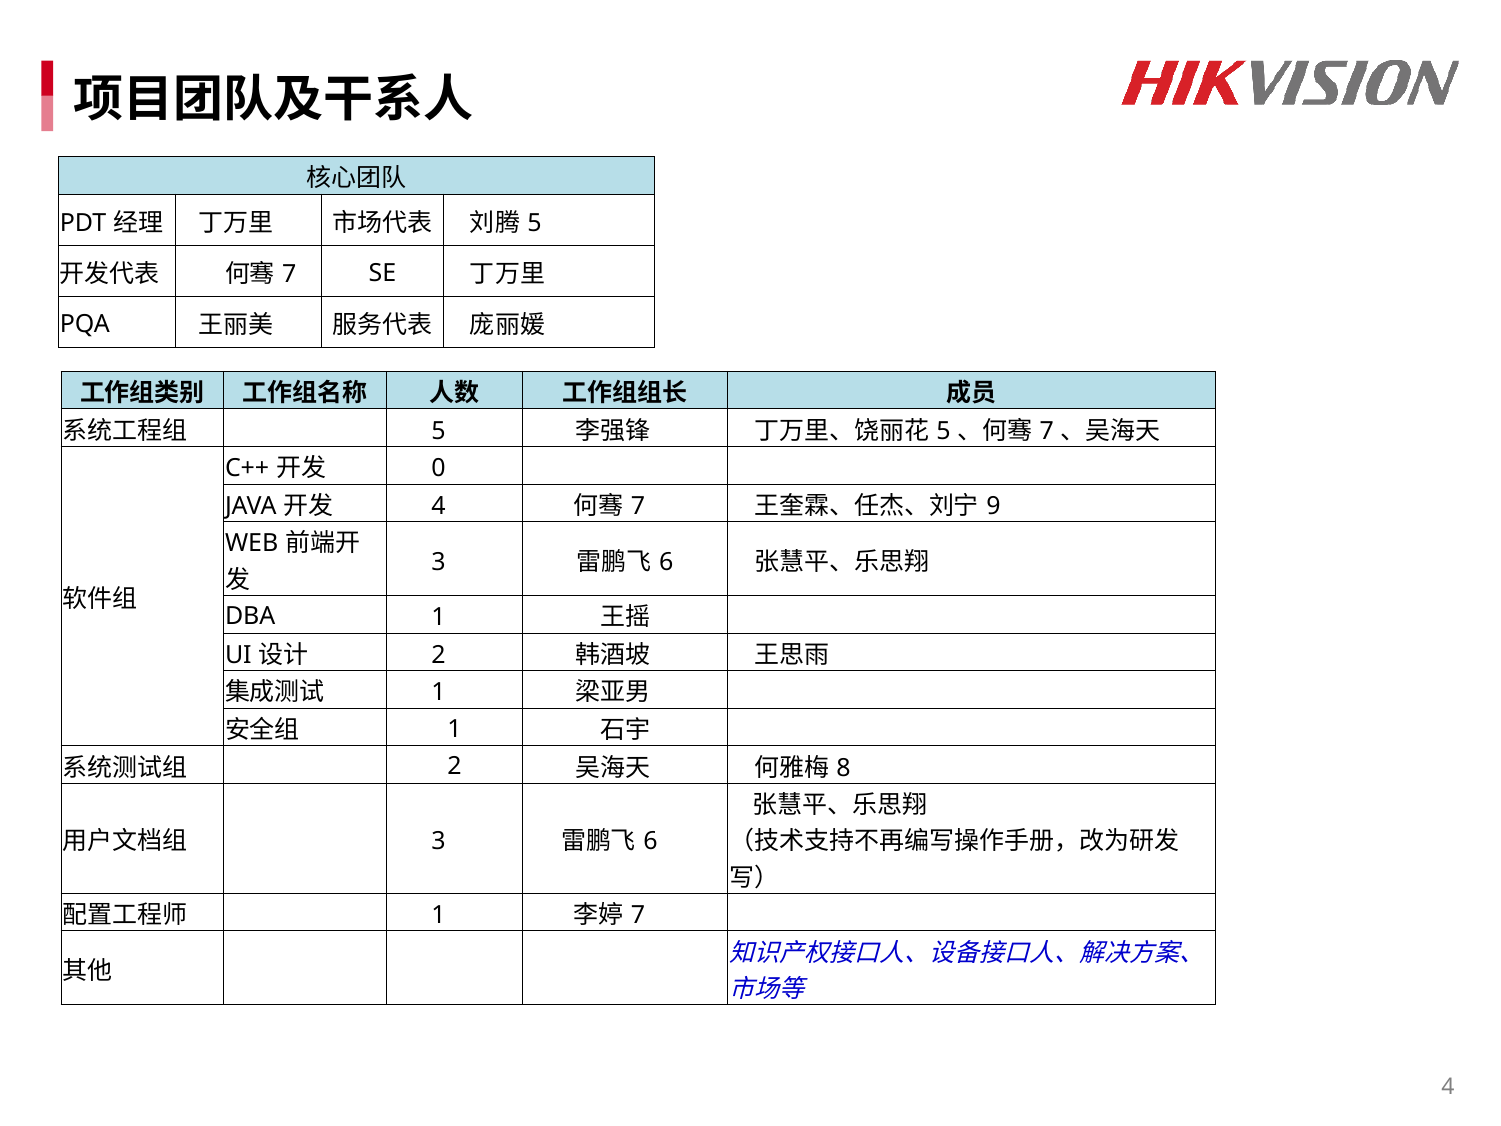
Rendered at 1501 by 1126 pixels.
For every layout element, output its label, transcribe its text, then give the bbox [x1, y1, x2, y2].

table_cell 张慧平、乐思翔 （技术支持不再编写操作手册，改为研发写） [728, 784, 1215, 893]
table_cell [728, 447, 1215, 484]
table_cell 开发代表 [59, 246, 175, 296]
table_cell 何骞7 [176, 246, 321, 296]
table_cell SE [322, 246, 443, 296]
table_cell 服务代表 [322, 297, 443, 347]
table_cell [728, 671, 1215, 708]
table_cell PQA [59, 297, 175, 347]
table_cell 2 [387, 746, 522, 783]
table_cell 市场代表 [322, 195, 443, 245]
table_cell [224, 894, 386, 930]
table_cell [224, 409, 386, 446]
table_cell 丁万里 [444, 246, 654, 296]
table_cell 用户文档组 [62, 784, 223, 893]
table_cell 3 [387, 784, 522, 893]
table_cell 吴海天 [523, 746, 727, 783]
table_cell 王思雨 [728, 634, 1215, 670]
table_cell 韩酒坡 [523, 634, 727, 670]
table_cell [728, 596, 1215, 633]
table_cell 0 [387, 447, 522, 484]
table_cell [523, 931, 727, 1004]
table_cell 系统测试组 [62, 746, 223, 783]
table_cell [523, 447, 727, 484]
table_cell C++开发 [224, 447, 386, 484]
table_cell 1 [387, 894, 522, 930]
table_header 人数 [387, 372, 522, 408]
table_cell 系统工程组 [62, 409, 223, 446]
table_cell [224, 746, 386, 783]
table_header 工作组组长 [523, 372, 727, 408]
table_header 工作组类别 [62, 372, 223, 408]
table_cell PDT经理 [59, 195, 175, 245]
table_cell 1 [387, 709, 522, 745]
table_cell [224, 784, 386, 893]
table_cell [728, 894, 1215, 930]
table_cell 5 [387, 409, 522, 446]
table_cell 1 [387, 596, 522, 633]
table_cell UI设计 [224, 634, 386, 670]
table_cell 丁万里、饶丽花5、何骞7、吴海天 [728, 409, 1215, 446]
table_cell 4 [387, 485, 522, 521]
table_cell 李婷7 [523, 894, 727, 930]
table_cell 安全组 [224, 709, 386, 745]
table_cell 何骞7 [523, 485, 727, 521]
picture [1121, 60, 1459, 105]
table_cell 丁万里 [176, 195, 321, 245]
table_cell 王奎霖、任杰、刘宁9 [728, 485, 1215, 521]
table_cell 其他 [62, 931, 223, 1004]
table_cell 王丽美 [176, 297, 321, 347]
table_cell JAVA开发 [224, 485, 386, 521]
table_cell 梁亚男 [523, 671, 727, 708]
table_header 成员 [728, 372, 1215, 408]
table_cell 李强锋 [523, 409, 727, 446]
table_cell [224, 931, 386, 1004]
table_cell 3 [387, 522, 522, 595]
table_cell 王摇 [523, 596, 727, 633]
table_cell 张慧平、乐思翔 [728, 522, 1215, 595]
table_header 工作组名称 [224, 372, 386, 408]
table_cell 2 [387, 634, 522, 670]
table_cell 雷鹏飞6 [523, 522, 727, 595]
table_cell [387, 931, 522, 1004]
table_cell [728, 709, 1215, 745]
table_cell 1 [387, 671, 522, 708]
table_cell 刘腾5 [444, 195, 654, 245]
table_cell 雷鹏飞6 [523, 784, 727, 893]
title 项目团队及干系人 [53, 60, 751, 132]
table_cell 知识产权接口人、设备接口人、解决方案、市场等 [728, 931, 1215, 1004]
table_cell WEB前端开发 [224, 522, 386, 595]
table_cell DBA [224, 596, 386, 633]
table_cell 软件组 [62, 447, 223, 745]
table_cell 集成测试 [224, 671, 386, 708]
table_cell 石宇 [523, 709, 727, 745]
table_cell 庞丽媛 [444, 297, 654, 347]
table_cell 何雅梅8 [728, 746, 1215, 783]
table_header 核心团队 [59, 157, 654, 194]
table_cell 配置工程师 [62, 894, 223, 930]
